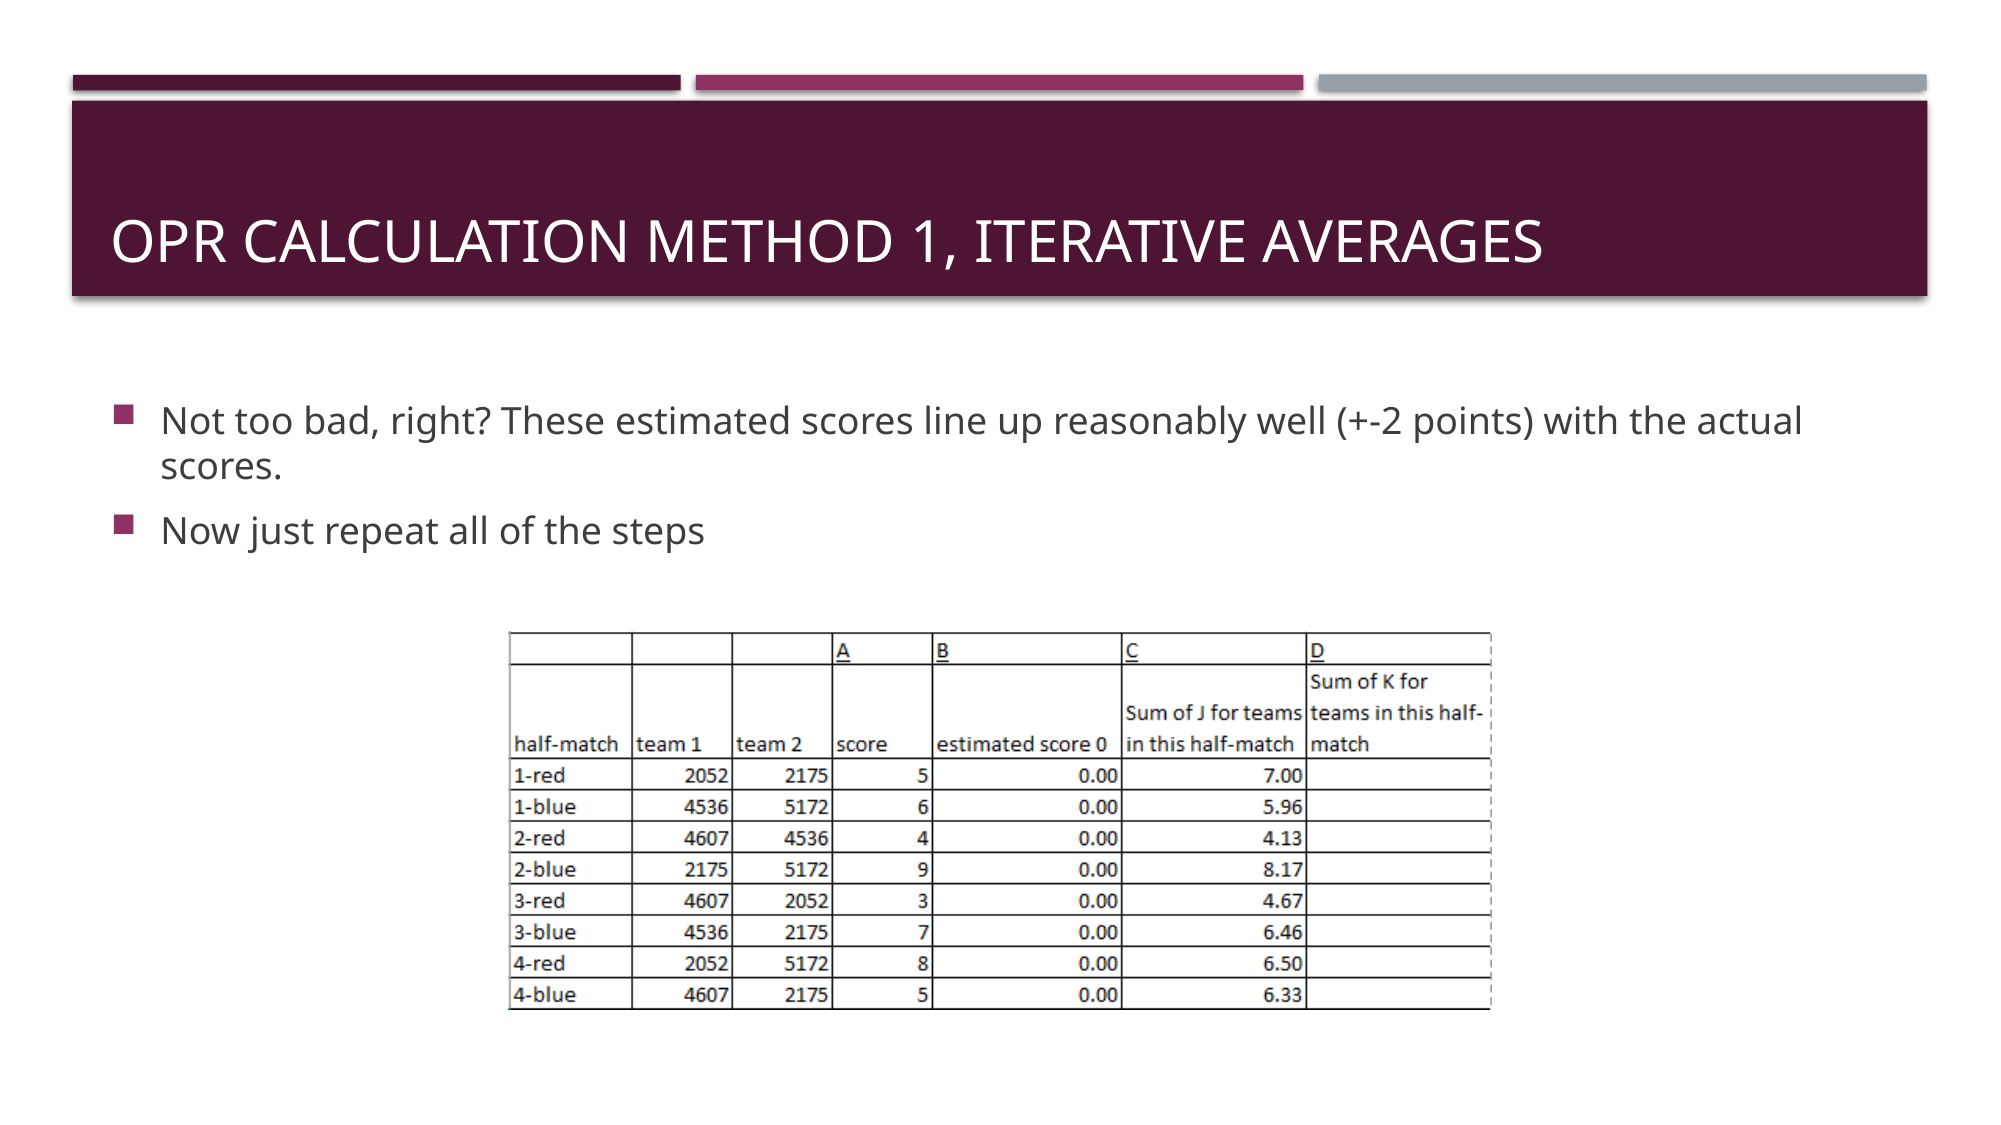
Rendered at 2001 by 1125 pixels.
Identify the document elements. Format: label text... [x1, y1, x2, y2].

picture [507, 631, 1492, 1011]
list Not too bad, right? These estimated scores line up reasonably well (+-2 points) with the actual scores. Now just repeat all of the steps [95, 357, 1905, 591]
title OpR calculation method 1, iterative averages [95, 115, 1905, 282]
